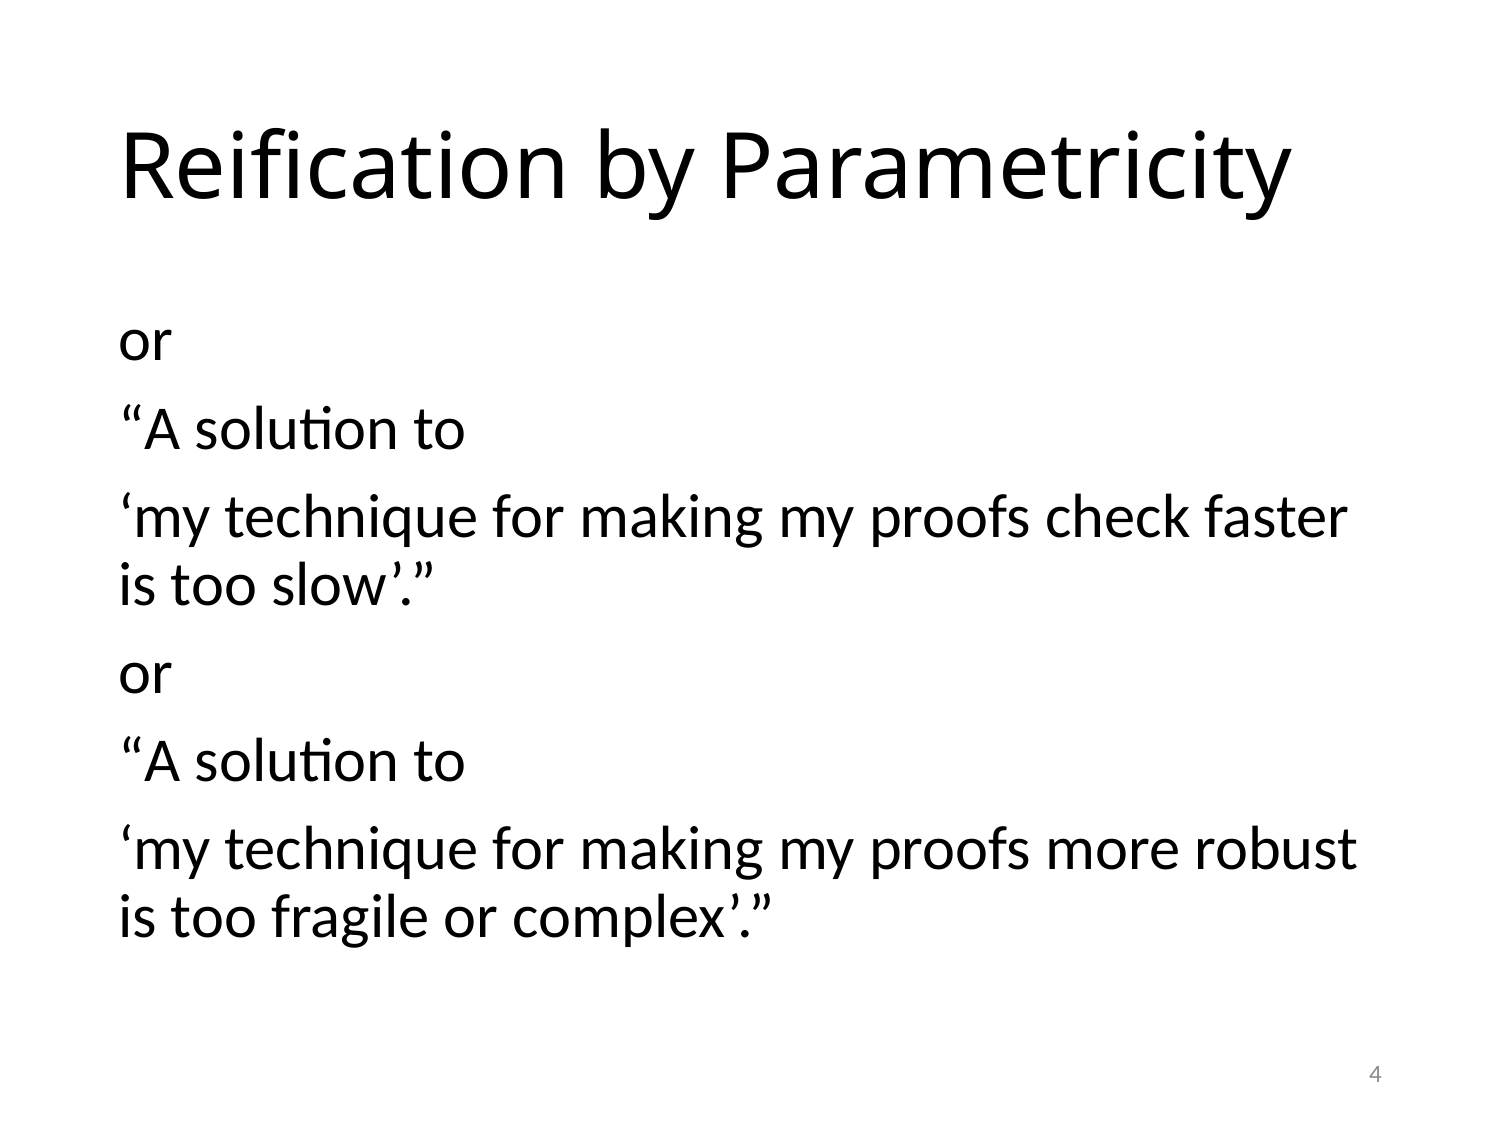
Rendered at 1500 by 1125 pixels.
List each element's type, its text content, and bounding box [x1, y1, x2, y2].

slide_number 4 [1059, 1042, 1397, 1103]
title Reification by Parametricity [103, 59, 1397, 278]
list or “A solution to ‘my technique for making my proofs check faster is too slow’.” or “A solution to ‘my technique for making my proofs more robust is too fragile or complex’.” [103, 299, 1397, 1014]
